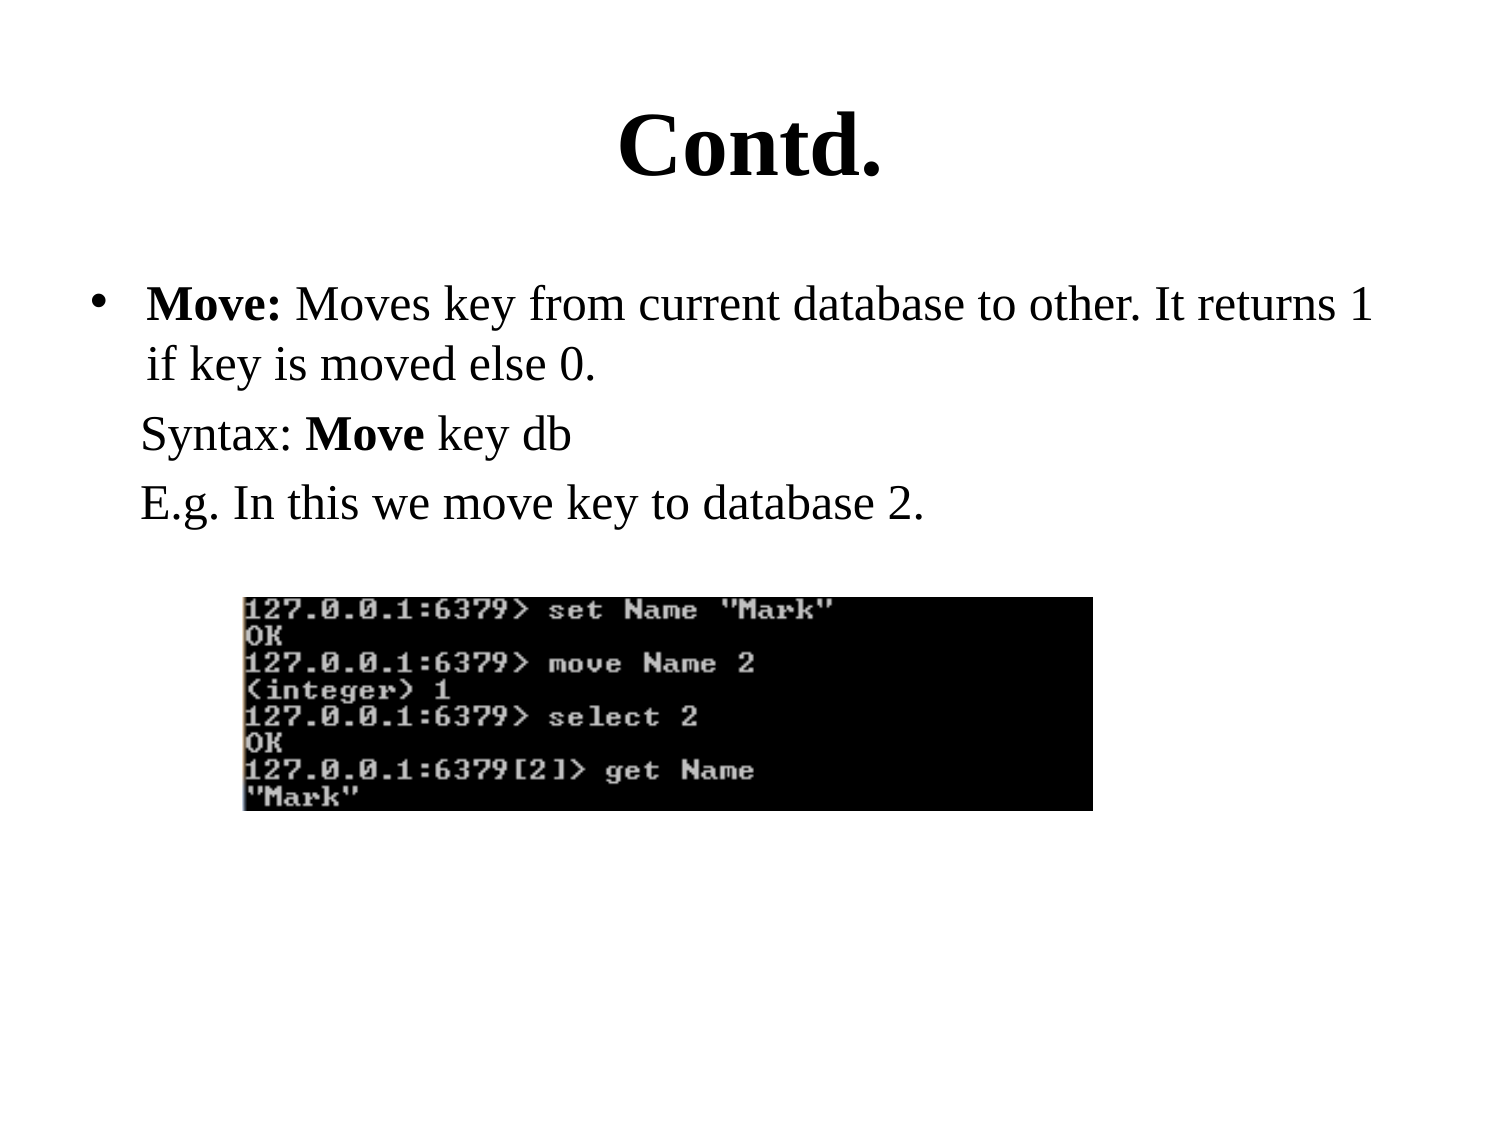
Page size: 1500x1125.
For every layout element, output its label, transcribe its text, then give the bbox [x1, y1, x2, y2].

picture [241, 597, 1093, 811]
title Contd. [75, 45, 1425, 233]
list Move: Moves key from current database to other. It returns 1 if key is moved else 0. Syntax: Move key db E.g. In this we move key to database 2. [75, 262, 1425, 1005]
